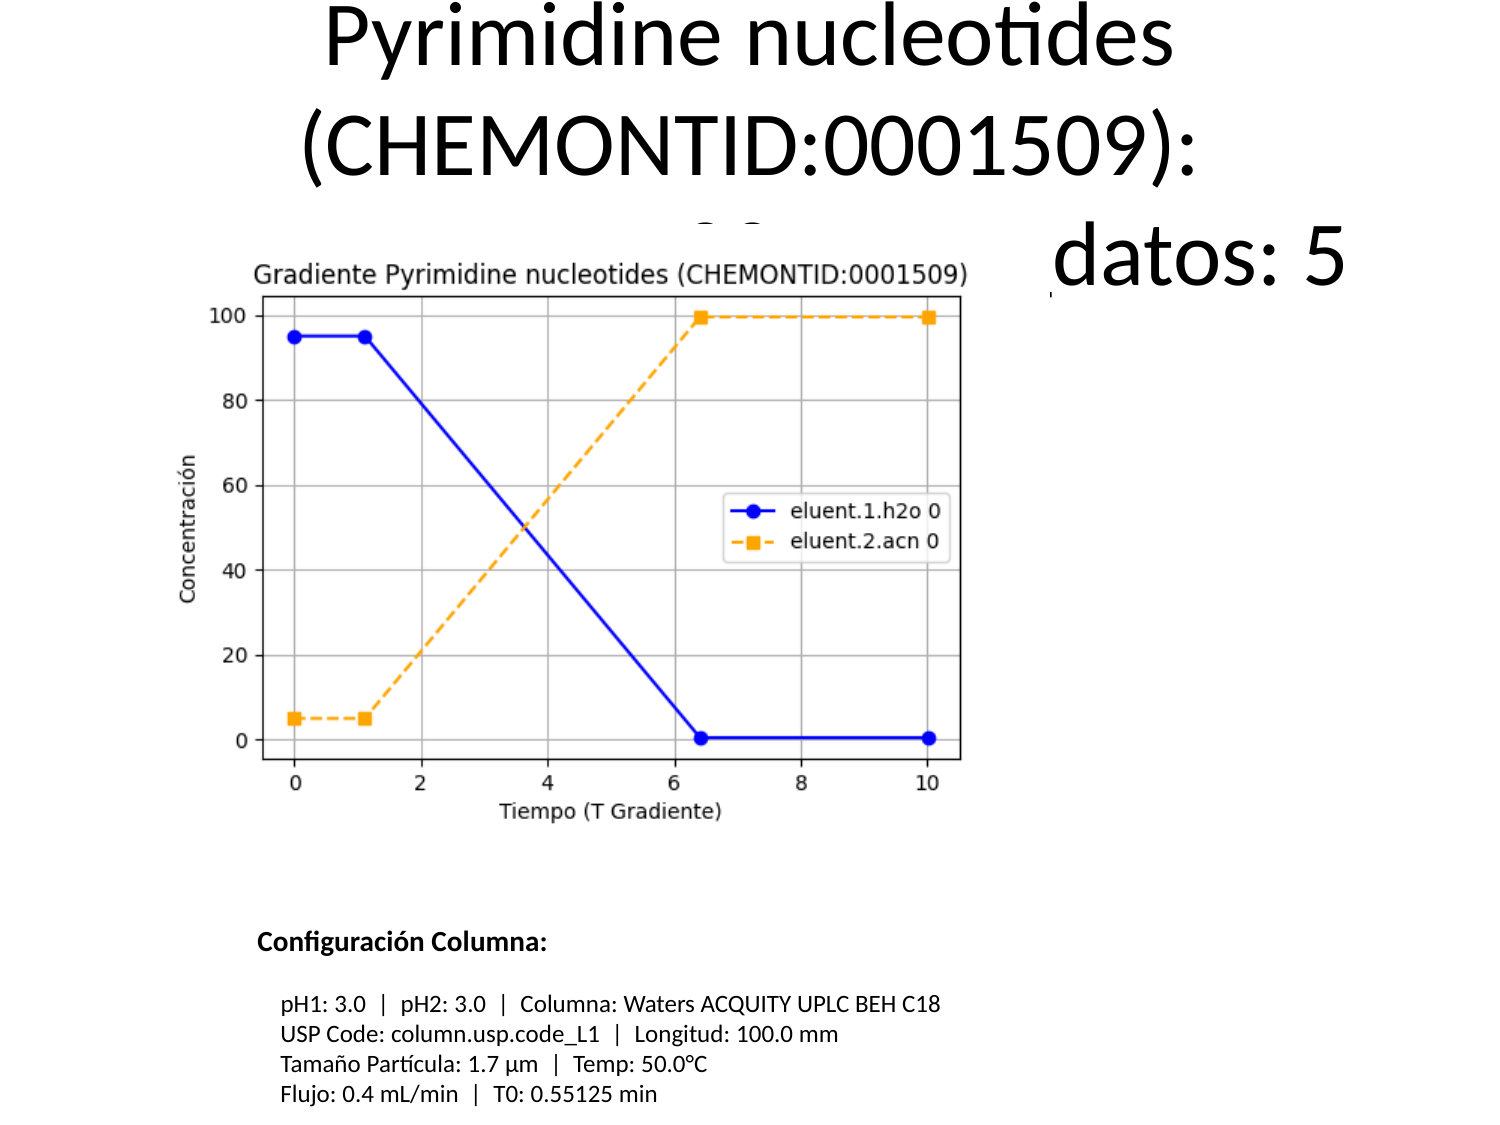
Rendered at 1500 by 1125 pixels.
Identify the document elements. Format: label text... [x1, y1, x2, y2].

title Pyrimidine nucleotides (CHEMONTID:0001509): 0.503791137788722, n_datos: 5 [75, 45, 1425, 233]
text_box Configuración Columna: pH1: 3.0 | pH2: 3.0 | Columna: Waters ACQUITY UPLC BEH C18 USP Code: column.usp.code_L1 | Longitud: 100.0 mm Tamaño Partícula: 1.7 µm | Temp: 50.0°C Flujo: 0.4 mL/min | T0: 0.55125 min [242, 869, 957, 1125]
picture [149, 224, 1051, 826]
